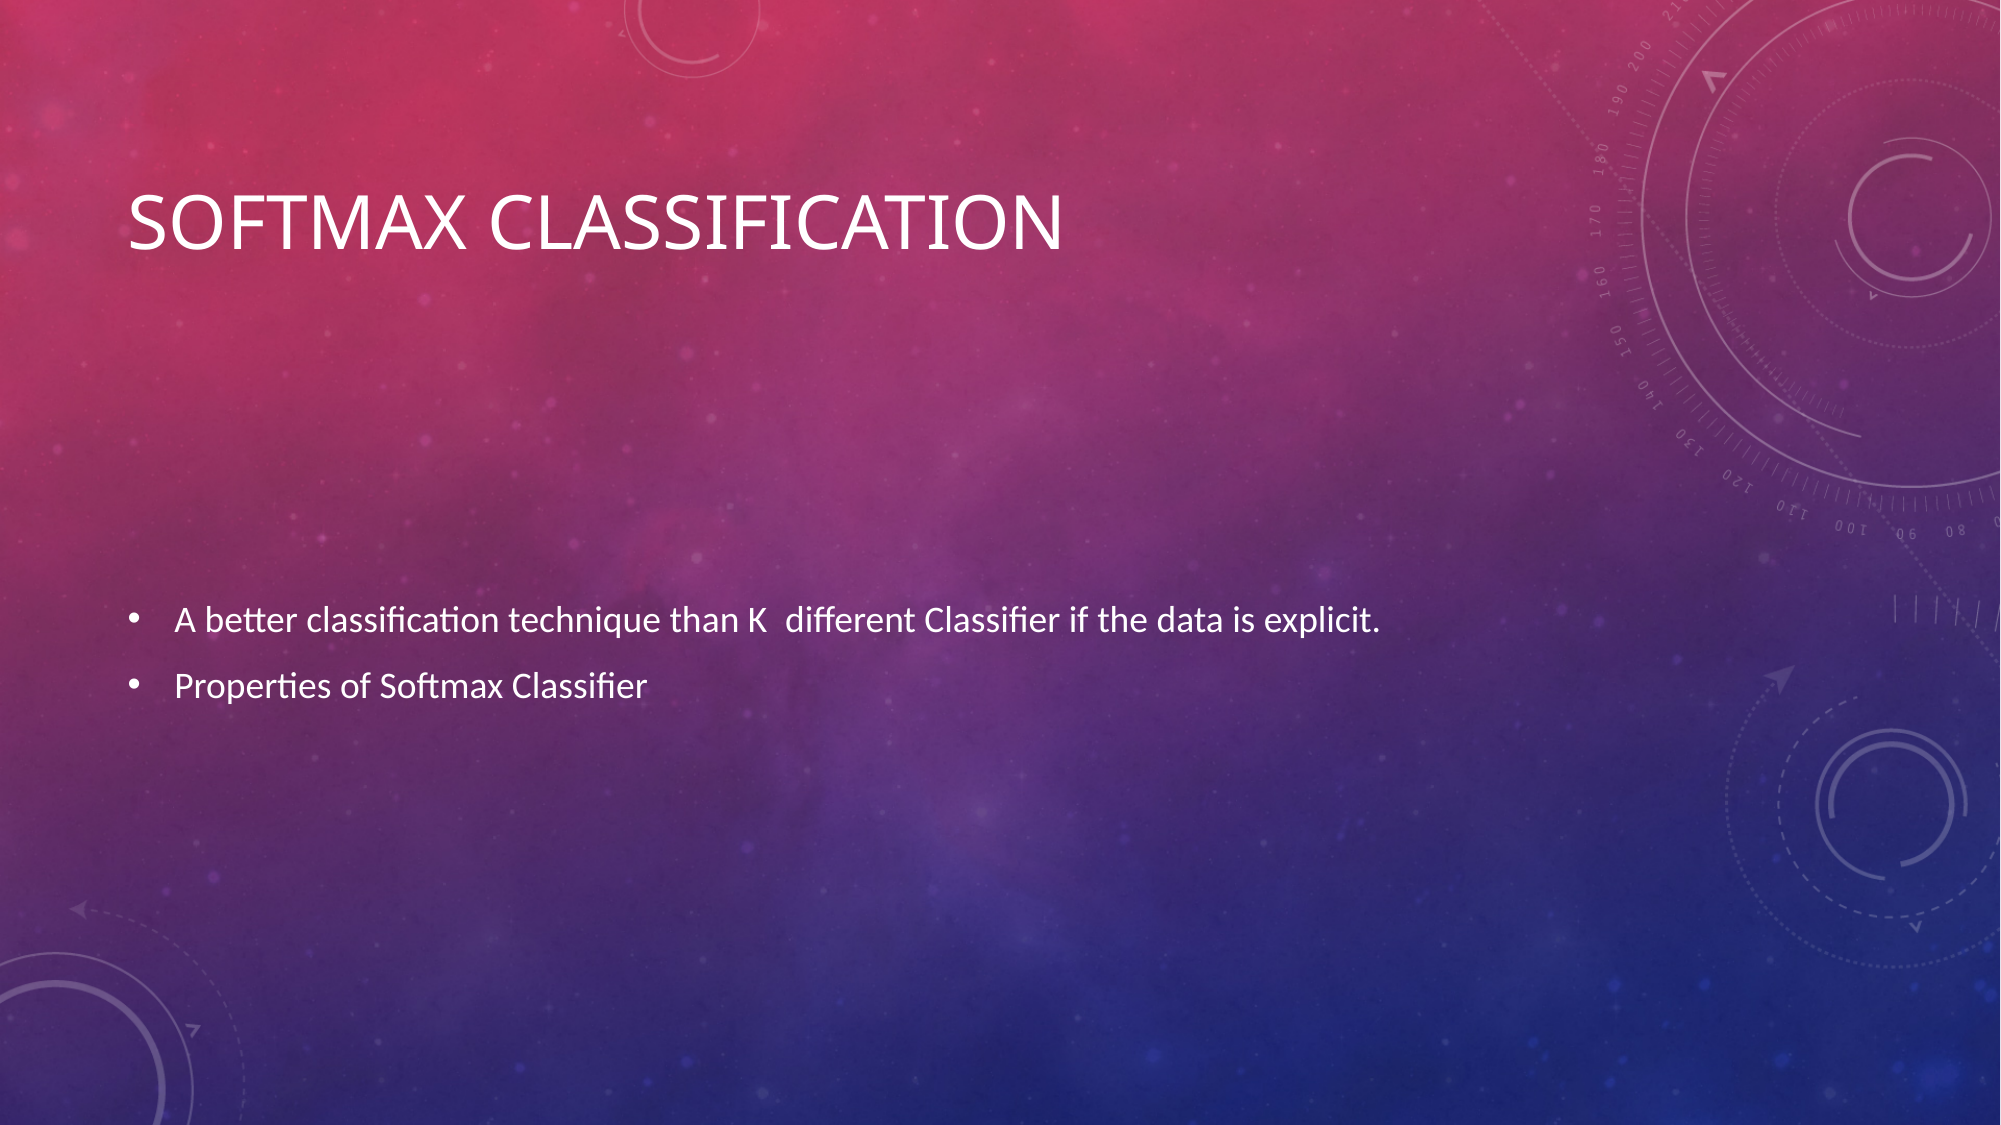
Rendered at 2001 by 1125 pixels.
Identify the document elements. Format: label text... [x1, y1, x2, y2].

title SOFTMAX cLASsIFICATION [112, 99, 1775, 339]
list A better classification technique than K different Classifier if the data is explicit. Properties of Softmax Classifier [112, 351, 1775, 950]
picture [0, 0, 2001, 1125]
